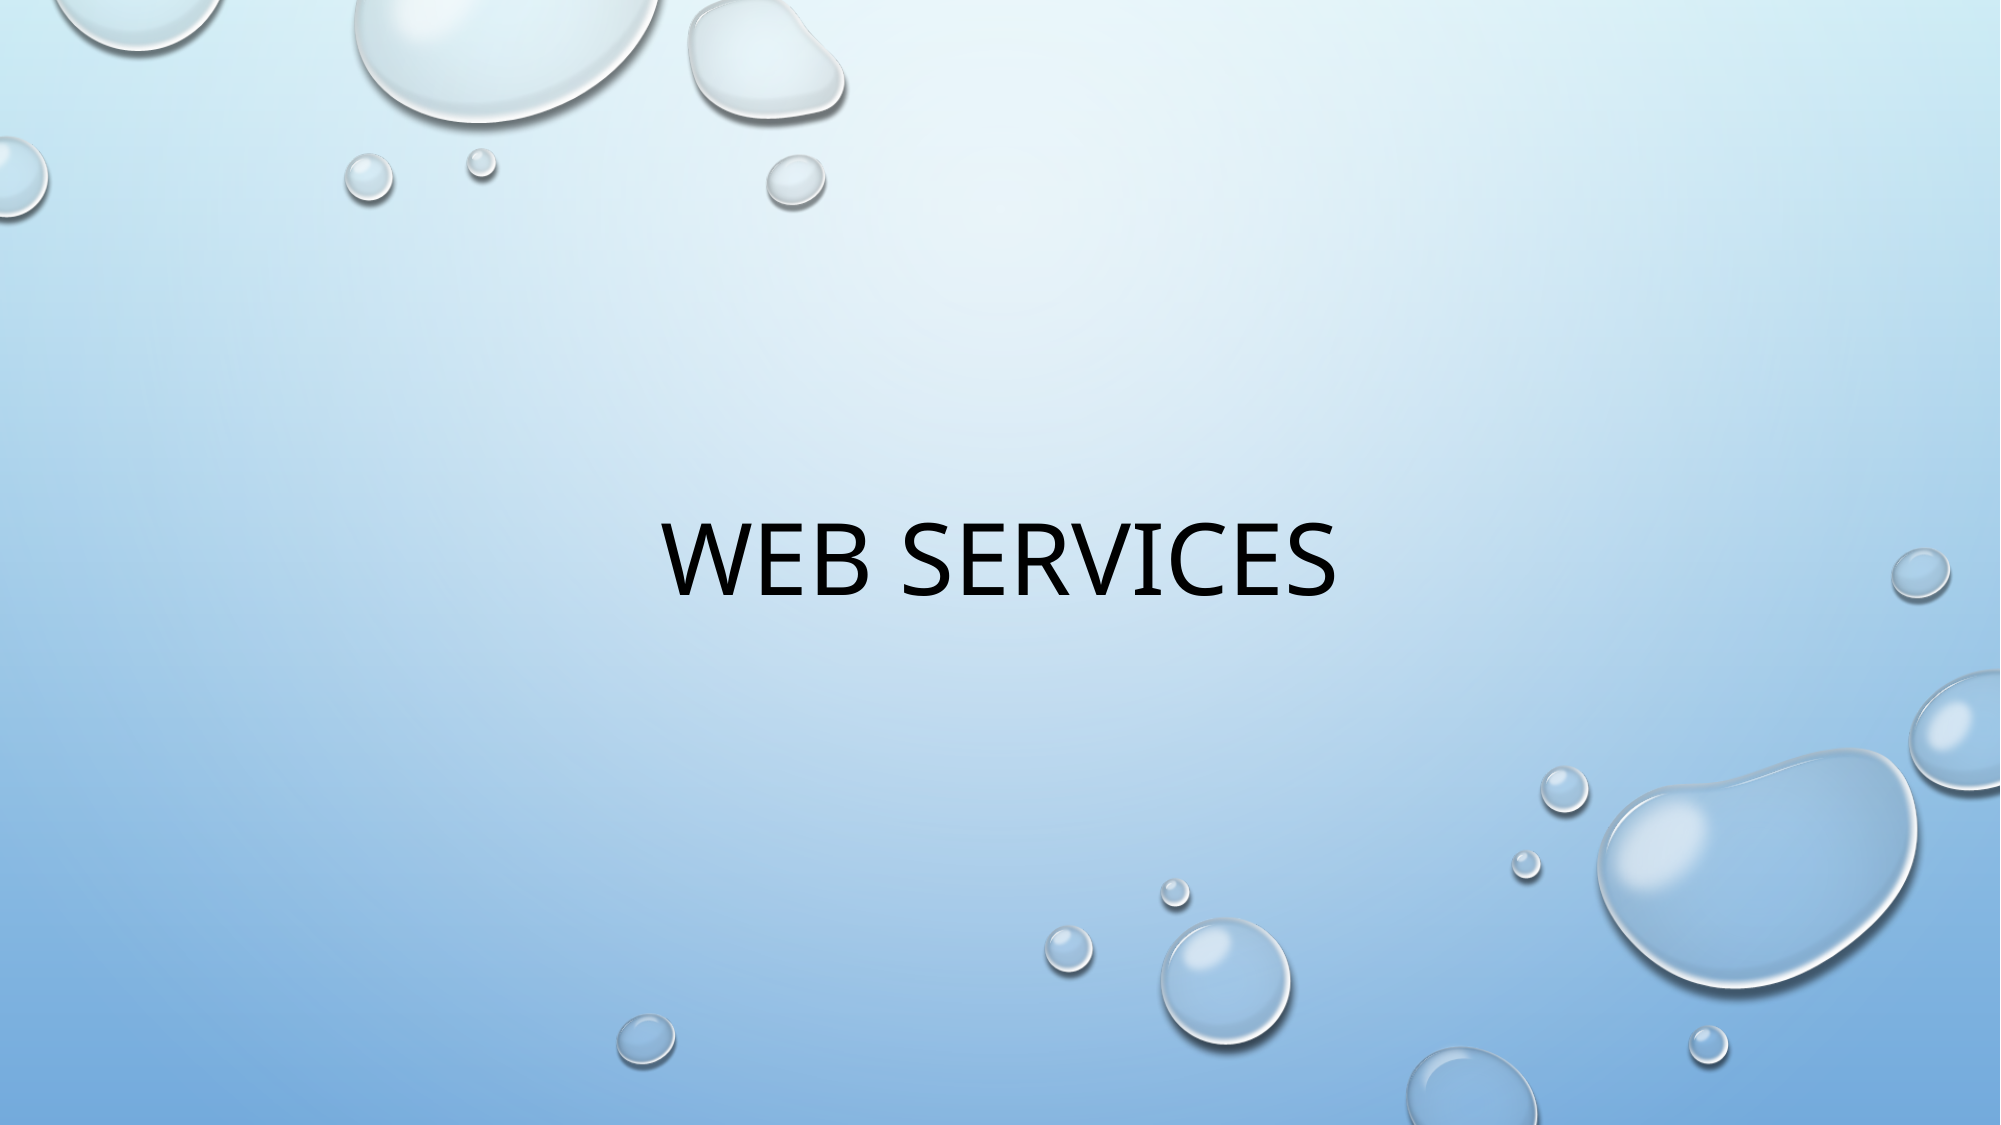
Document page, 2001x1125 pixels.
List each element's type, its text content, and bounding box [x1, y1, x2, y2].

title Web Services [287, 213, 1713, 625]
picture [0, 0, 2000, 1125]
